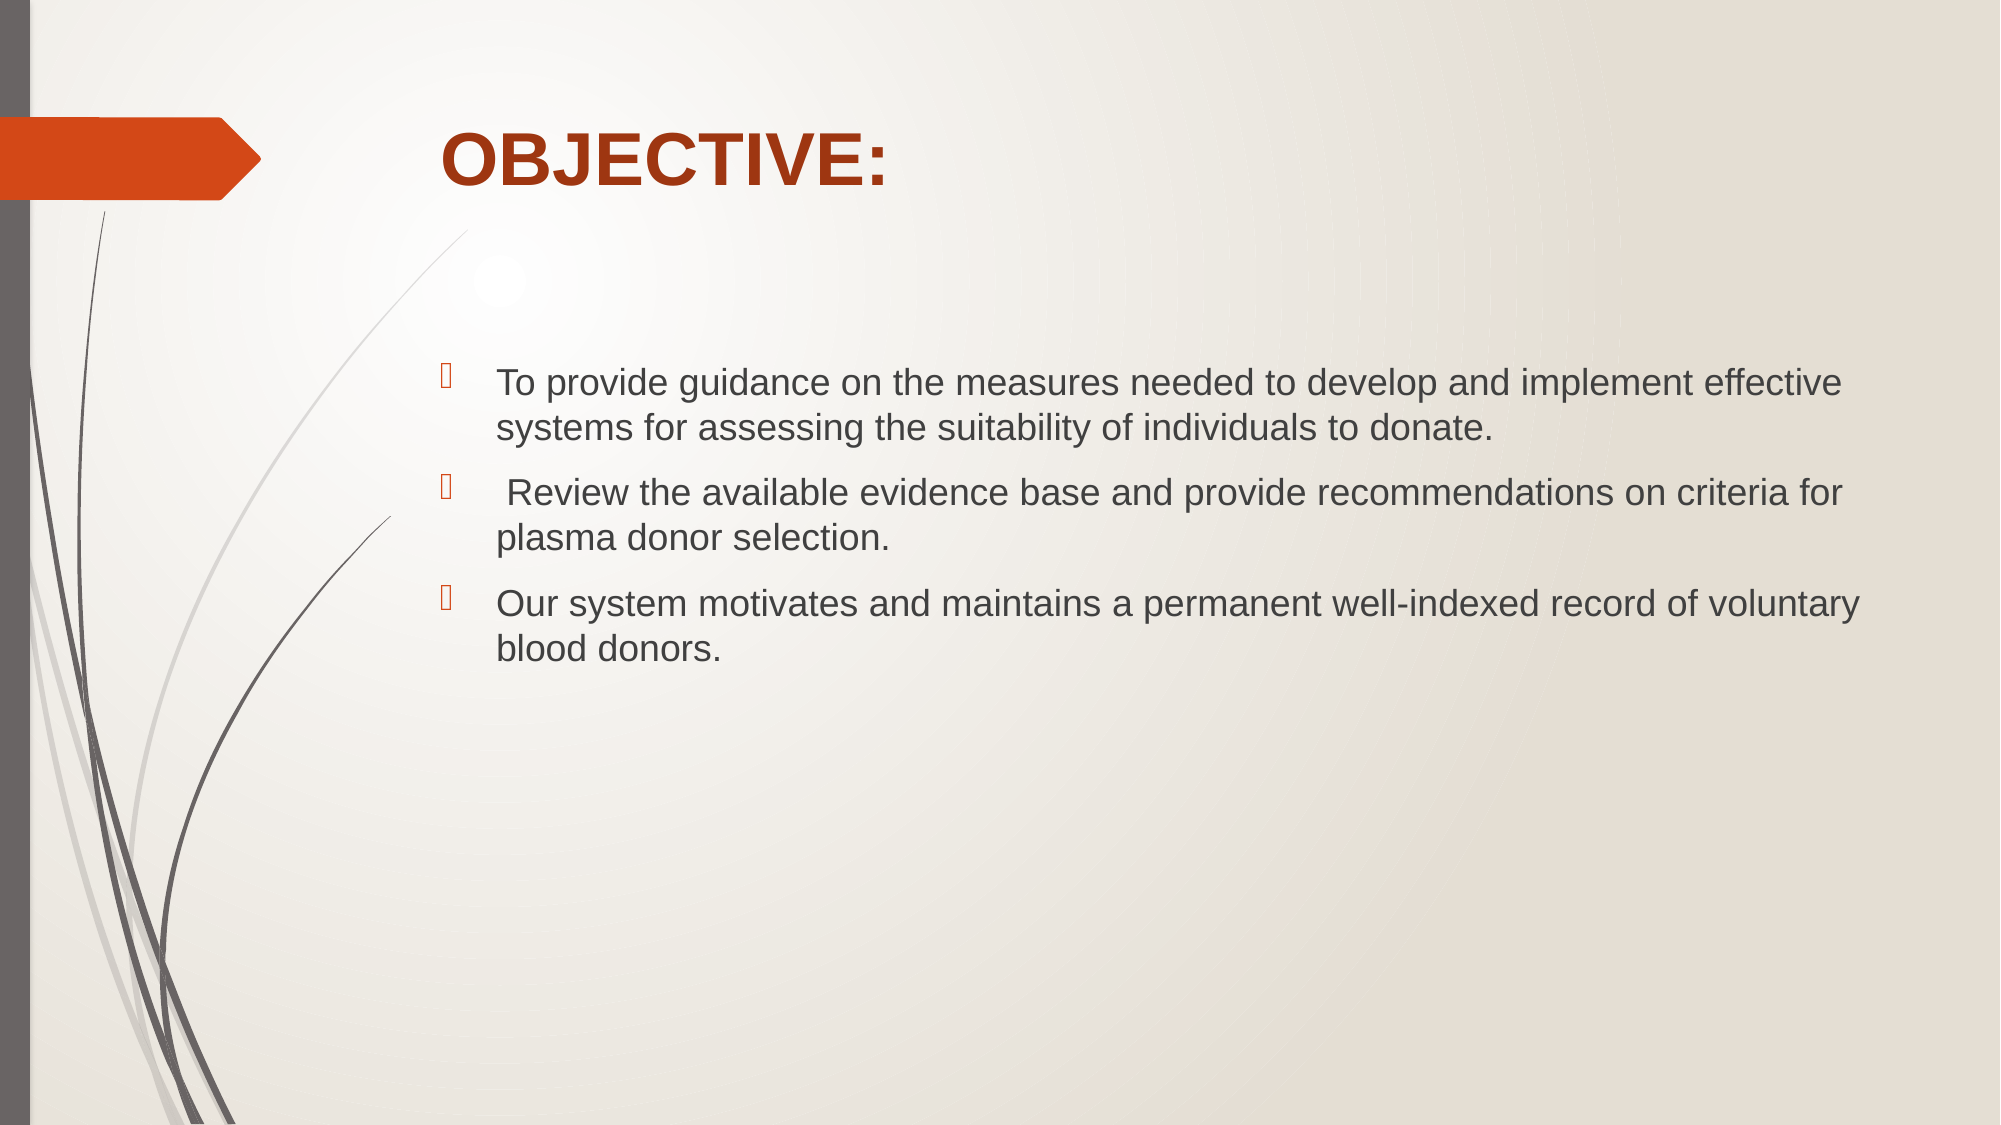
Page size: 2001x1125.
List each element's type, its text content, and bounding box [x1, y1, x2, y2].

title OBJECTIVE: [425, 102, 1888, 313]
list To provide guidance on the measures needed to develop and implement effective systems for assessing the suitability of individuals to donate. Review the available evidence base and provide recommendations on criteria for plasma donor selection. Our system motivates and maintains a permanent well-indexed record of voluntary blood donors. [424, 350, 1888, 970]
